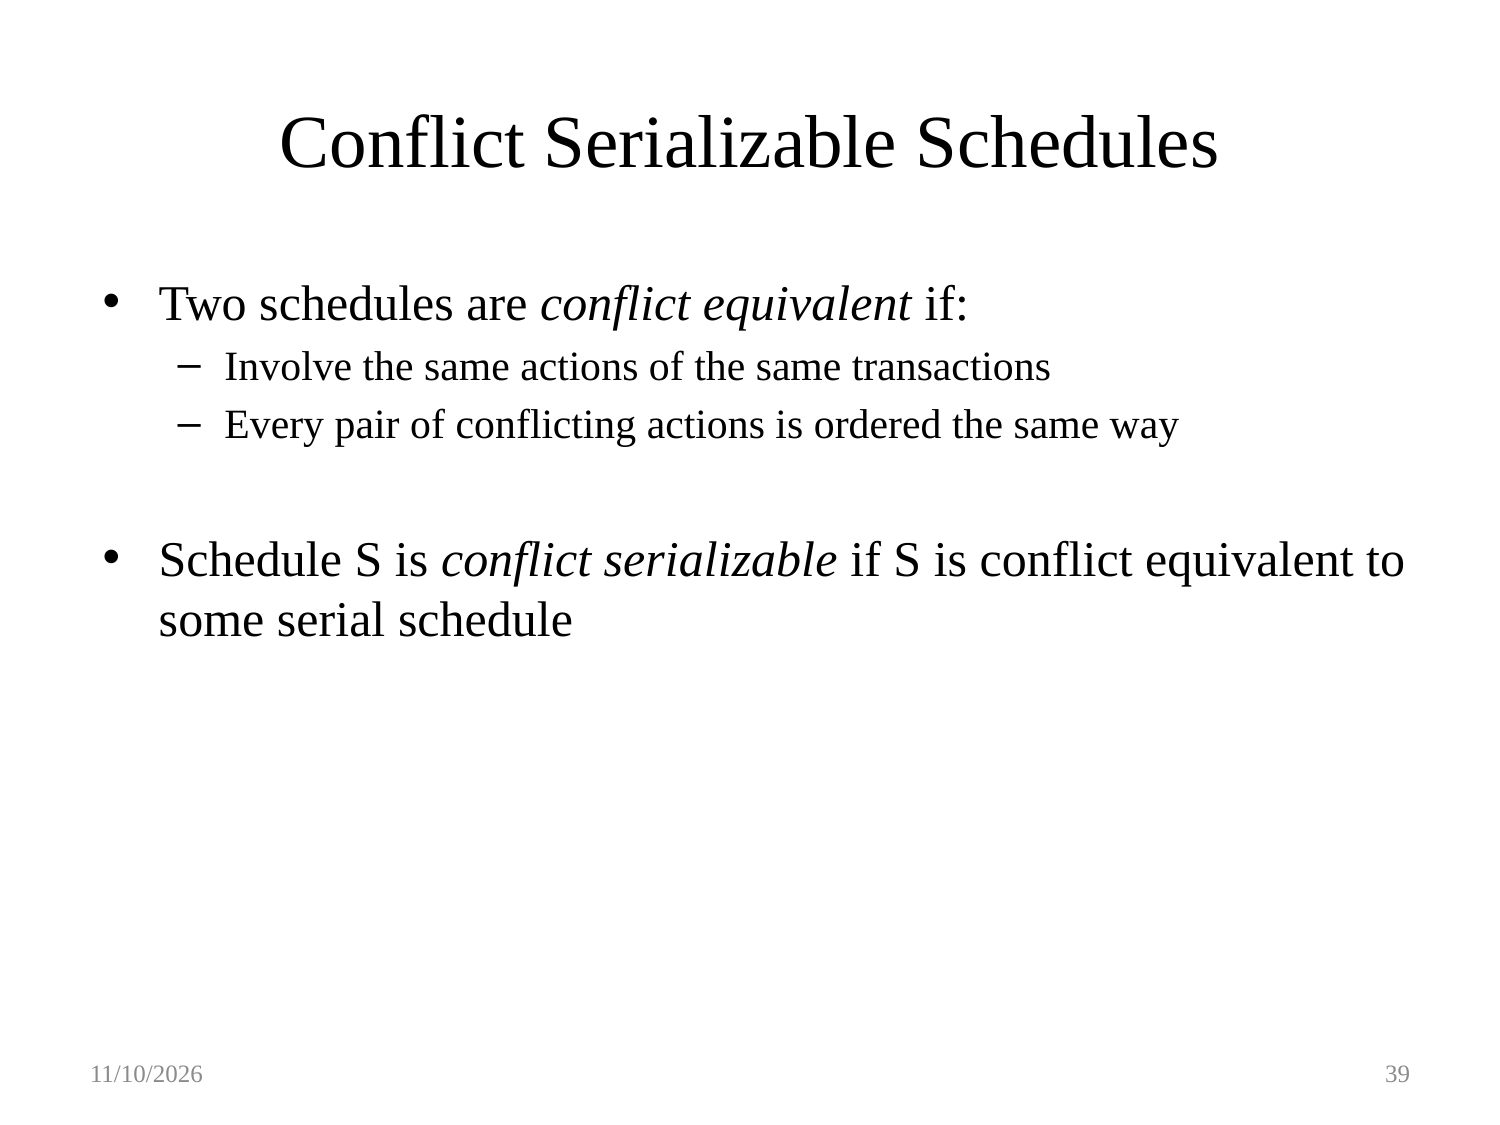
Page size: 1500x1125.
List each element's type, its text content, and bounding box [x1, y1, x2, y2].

slide_number 39 [1074, 1042, 1425, 1103]
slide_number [75, 1042, 425, 1103]
list Two schedules are conflict equivalent if: Involve the same actions of the same transactions Every pair of conflicting actions is ordered the same way Schedule S is conflict serializable if S is conflict equivalent to some serial schedule [87, 262, 1438, 1005]
title Conflict Serializable Schedules [75, 37, 1425, 238]
